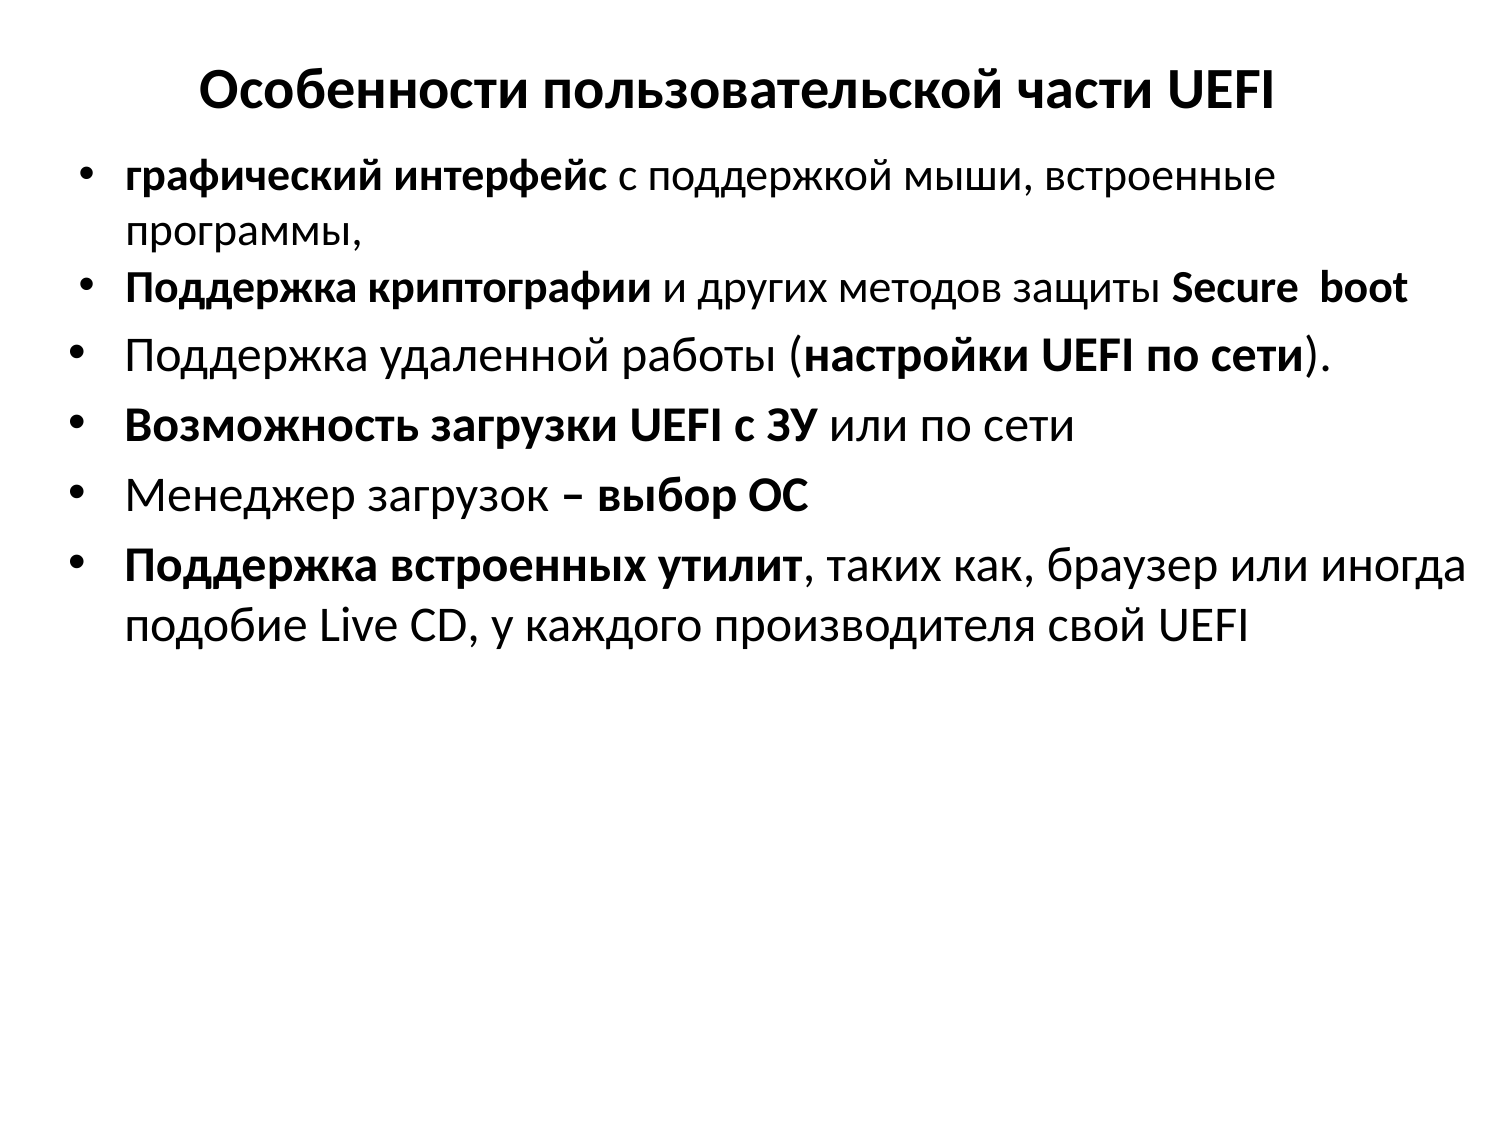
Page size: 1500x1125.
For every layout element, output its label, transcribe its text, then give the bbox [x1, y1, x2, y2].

title Особенности пользовательской части UEFI [17, 45, 1459, 126]
list графический интерфейс с поддержкой мыши, встроенные программы, Поддержка криптографии и других методов защиты Secure boot Поддержка удаленной работы (настройки UEFI по сети). Возможность загрузки UEFI c ЗУ или по сети Менеджер загрузок – выбор ОС Поддержка встроенных утилит, таких как, браузер или иногда подобие Live CD, у каждого производителя свой UEFI [53, 137, 1483, 1071]
